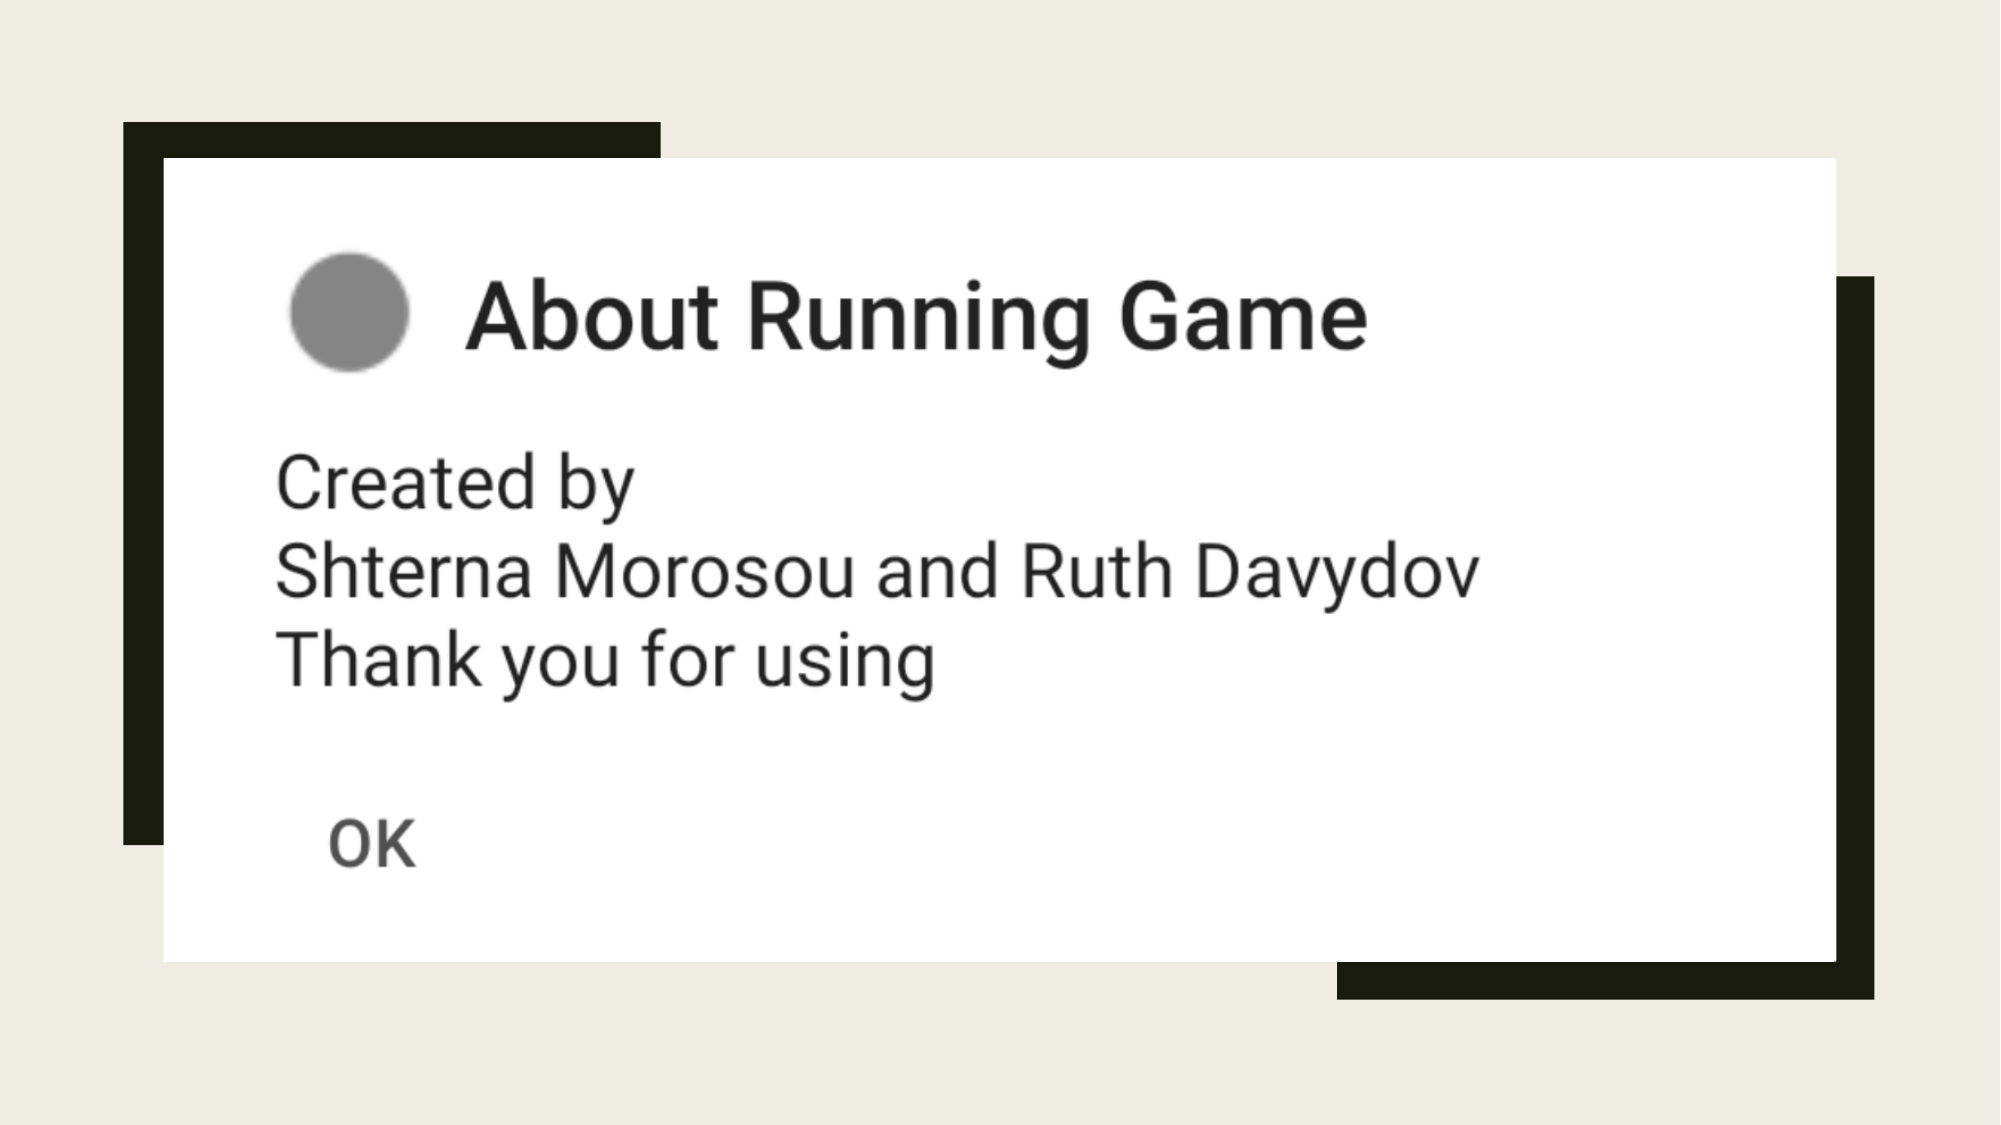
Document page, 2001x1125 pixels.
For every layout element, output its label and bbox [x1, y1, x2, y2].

picture [163, 158, 1834, 962]
text_box [123, 122, 1875, 1000]
text_box [0, 0, 2000, 1125]
